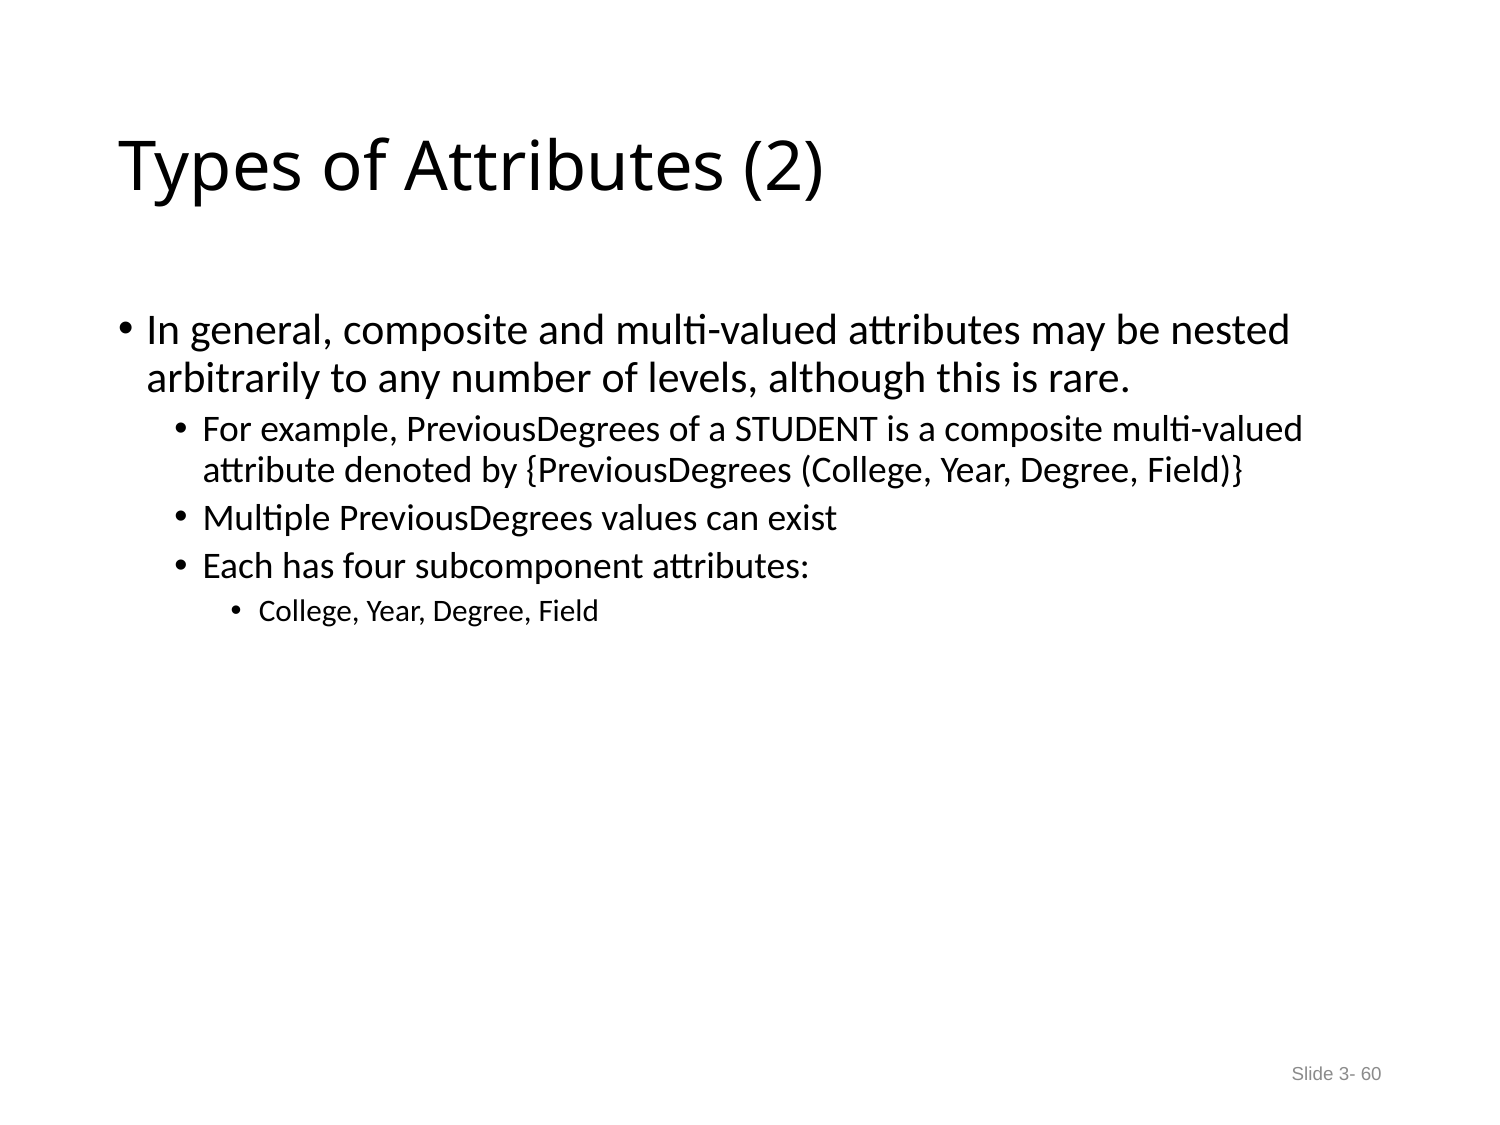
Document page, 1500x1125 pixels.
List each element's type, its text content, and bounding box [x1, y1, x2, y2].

slide_number Slide 3- 60 [1059, 1042, 1397, 1103]
list In general, composite and multi-valued attributes may be nested arbitrarily to any number of levels, although this is rare. For example, PreviousDegrees of a STUDENT is a composite multi-valued attribute denoted by {PreviousDegrees (College, Year, Degree, Field)} Multiple PreviousDegrees values can exist Each has four subcomponent attributes: College, Year, Degree, Field [103, 299, 1397, 1014]
title Types of Attributes (2) [103, 59, 1397, 278]
